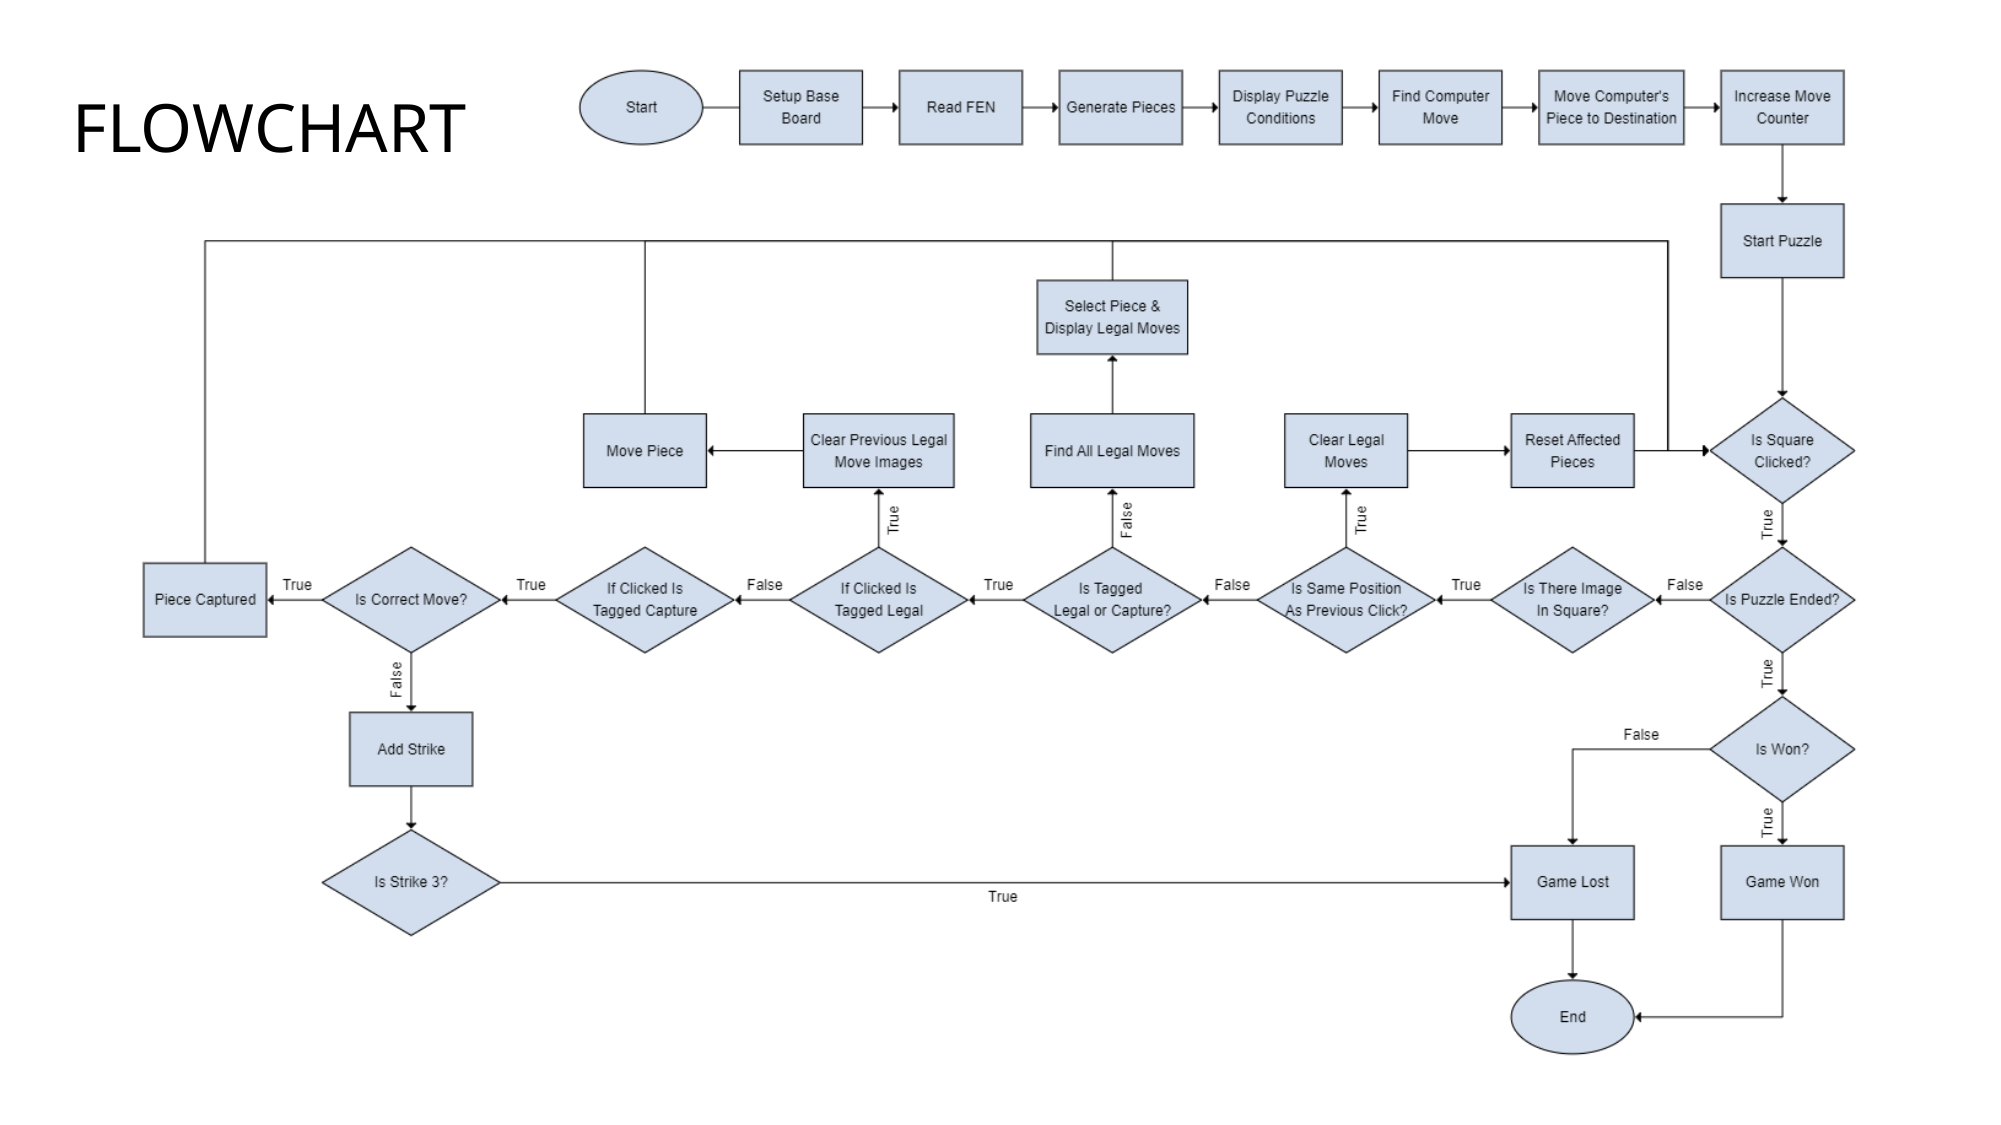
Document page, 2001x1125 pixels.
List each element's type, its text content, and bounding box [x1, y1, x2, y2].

title Flowchart [0, 59, 107, 191]
picture [107, 33, 1893, 1091]
